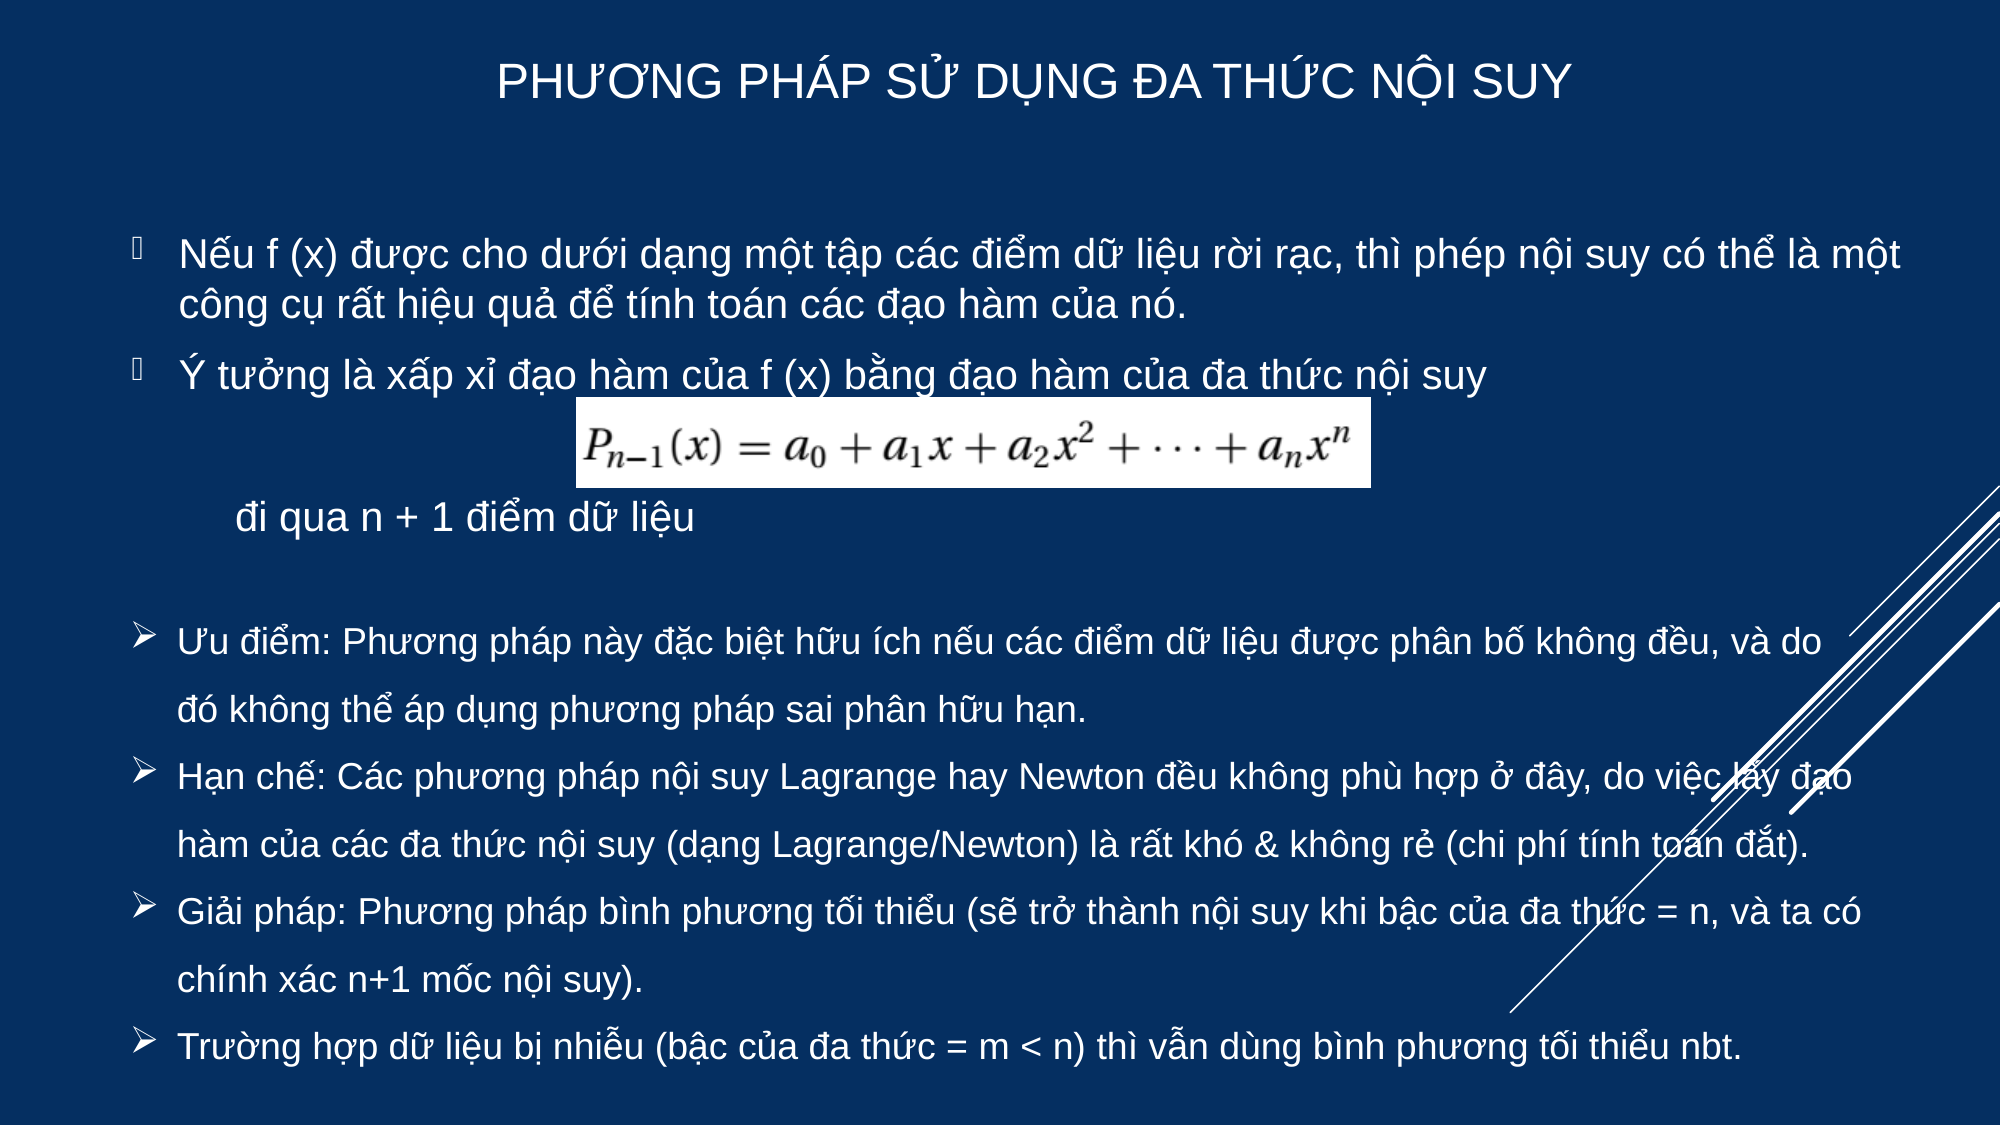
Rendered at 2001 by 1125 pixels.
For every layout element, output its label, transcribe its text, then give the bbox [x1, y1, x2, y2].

list Nếu f (x) được cho dưới dạng một tập các điểm dữ liệu rời rạc, thì phép nội suy có thể là một công cụ rất hiệu quả để tính toán các đạo hàm của nó. Ý tưởng là xấp xỉ đạo hàm của f (x) bằng đạo hàm của đa thức nội suy đi qua n + 1 điểm dữ liệu [116, 138, 1918, 628]
text_box Ưu điểm: Phương pháp này đặc biệt hữu ích nếu các điểm dữ liệu được phân bố không đều, và do đó không thể áp dụng phương pháp sai phân hữu hạn. Hạn chế: Các phương pháp nội suy Lagrange hay Newton đều không phù hợp ở đây, do việc lấy đạo hàm của các đa thức nội suy (dạng Lagrange/Newton) là rất khó & không rẻ (chi phí tính toán đắt). Giải pháp: Phương pháp bình phương tối thiểu (sẽ trở thành nội suy khi bậc của đa thức = n, và ta có chính xác n+1 mốc nội suy). Trường hợp dữ liệu bị nhiễu (bậc của đa thức = m < n) thì vẫn dùng bình phương tối thiểu nbt. [115, 587, 1885, 1120]
title Phương pháp sử dụng đa thức nội suy [134, 41, 1936, 117]
picture [576, 396, 1371, 489]
